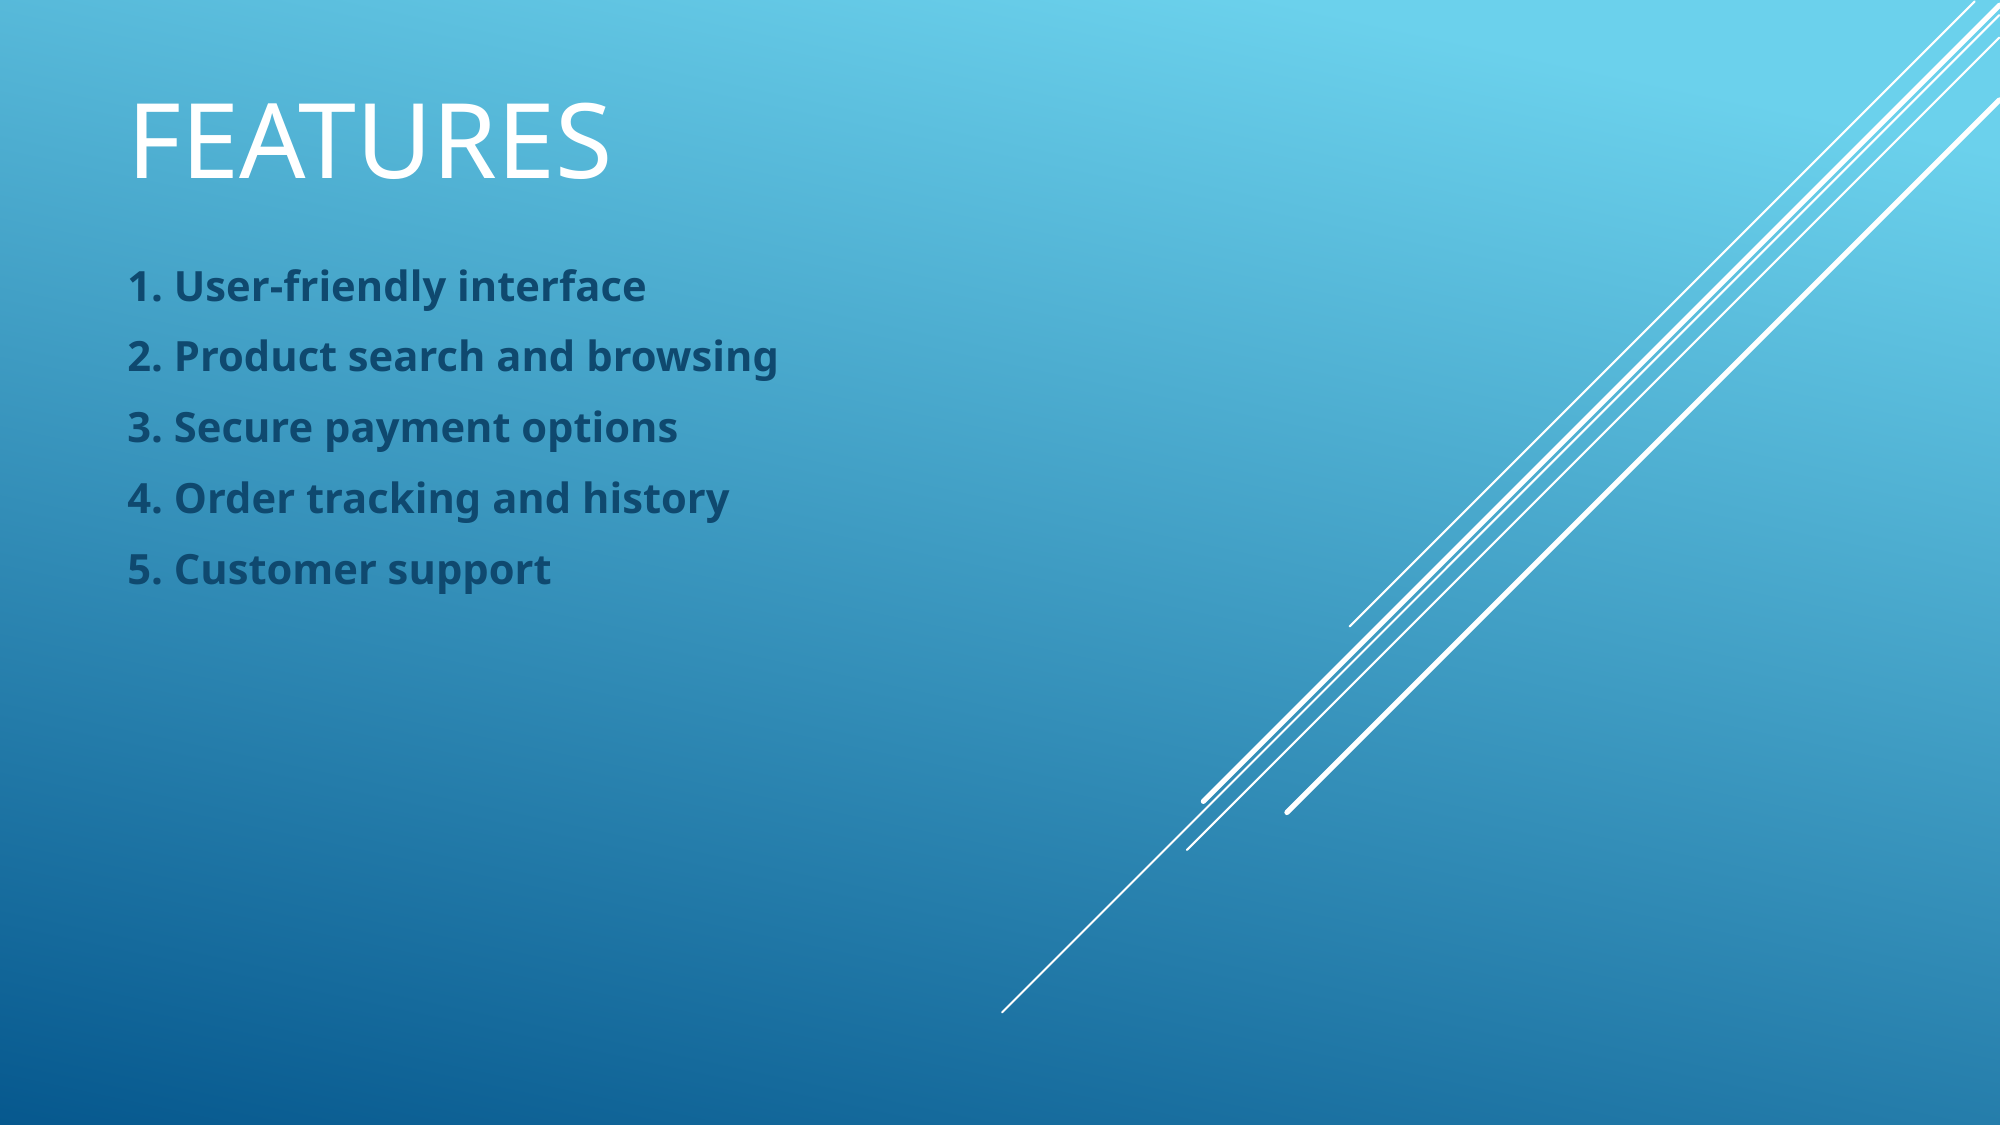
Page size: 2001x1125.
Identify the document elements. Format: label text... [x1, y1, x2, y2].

title Features [112, 29, 1425, 207]
subtitle 1. User-friendly interface 2. Product search and browsing 3. Secure payment options 4. Order tracking and history 5. Customer support [112, 251, 1266, 666]
